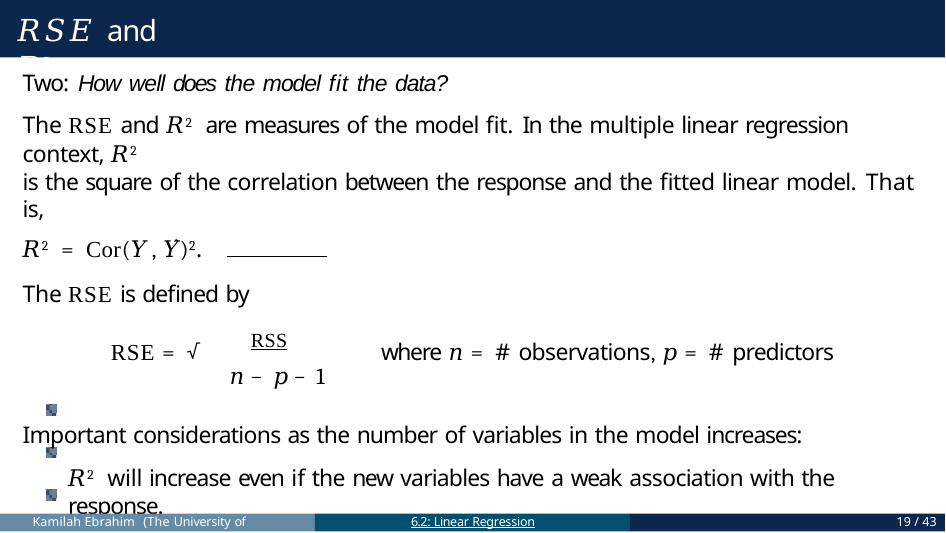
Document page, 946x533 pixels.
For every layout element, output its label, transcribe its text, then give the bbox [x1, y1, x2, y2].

picture [45, 404, 58, 416]
text_box Two: How well does the model fit the data? The RSE and 𝑅2 are measures of the model fit. In the multiple linear regression context, 𝑅2 is the square of the correlation between the response and the fitted linear model. That is, 𝑅2 = Cor(𝑌 , 𝑌̂)2. The RSE is defined by RSE = √ RSS where 𝑛 = # observations, 𝑝 = # predictors 𝑛 − 𝑝 − 1 Important considerations as the number of variables in the model increases: 𝑅2 will increase even if the new variables have a weak association with the response. 𝑅𝑆𝑆 of the training data will decrease, but not necessarily that of the testing data. 𝑅𝑆𝐸 will increase if the decrease in 𝑅𝑆𝑆 is small relative to the increase in 𝑝. [12, 52, 921, 511]
picture [45, 489, 58, 501]
picture [45, 446, 58, 459]
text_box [0, 513, 946, 532]
title 𝑅𝑆𝐸 and 𝑅2 [11, 8, 192, 101]
